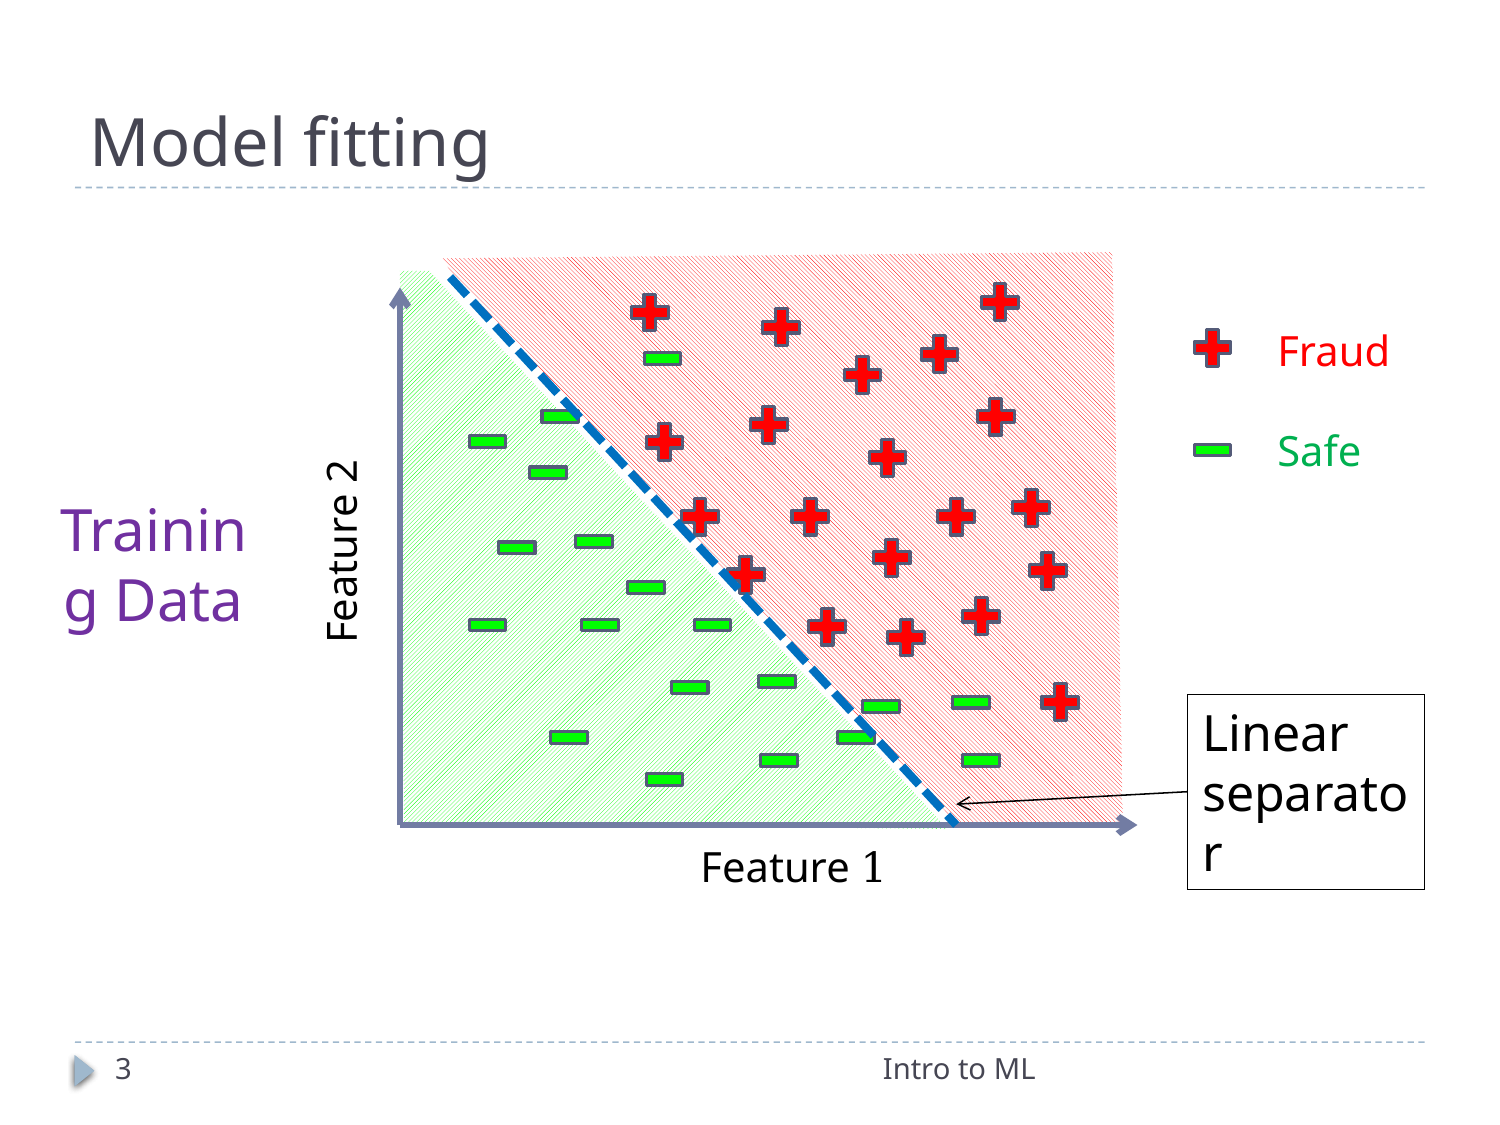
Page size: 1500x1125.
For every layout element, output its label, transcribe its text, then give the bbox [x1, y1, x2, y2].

slide_number 3 [100, 1042, 426, 1103]
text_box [449, 276, 957, 826]
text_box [955, 762, 1188, 805]
title Model fitting [75, 37, 1425, 188]
footer Intro to ML [475, 1042, 1051, 1103]
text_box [957, 276, 1086, 762]
text_box Feature 2 [307, 207, 373, 896]
text_box Training Data [37, 485, 271, 641]
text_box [1187, 316, 1463, 484]
text_box [398, 269, 444, 822]
text_box [440, 250, 1124, 762]
text_box Feature 1 [449, 833, 1138, 899]
text_box Linear separator [1187, 694, 1425, 890]
text_box [962, 818, 1117, 822]
